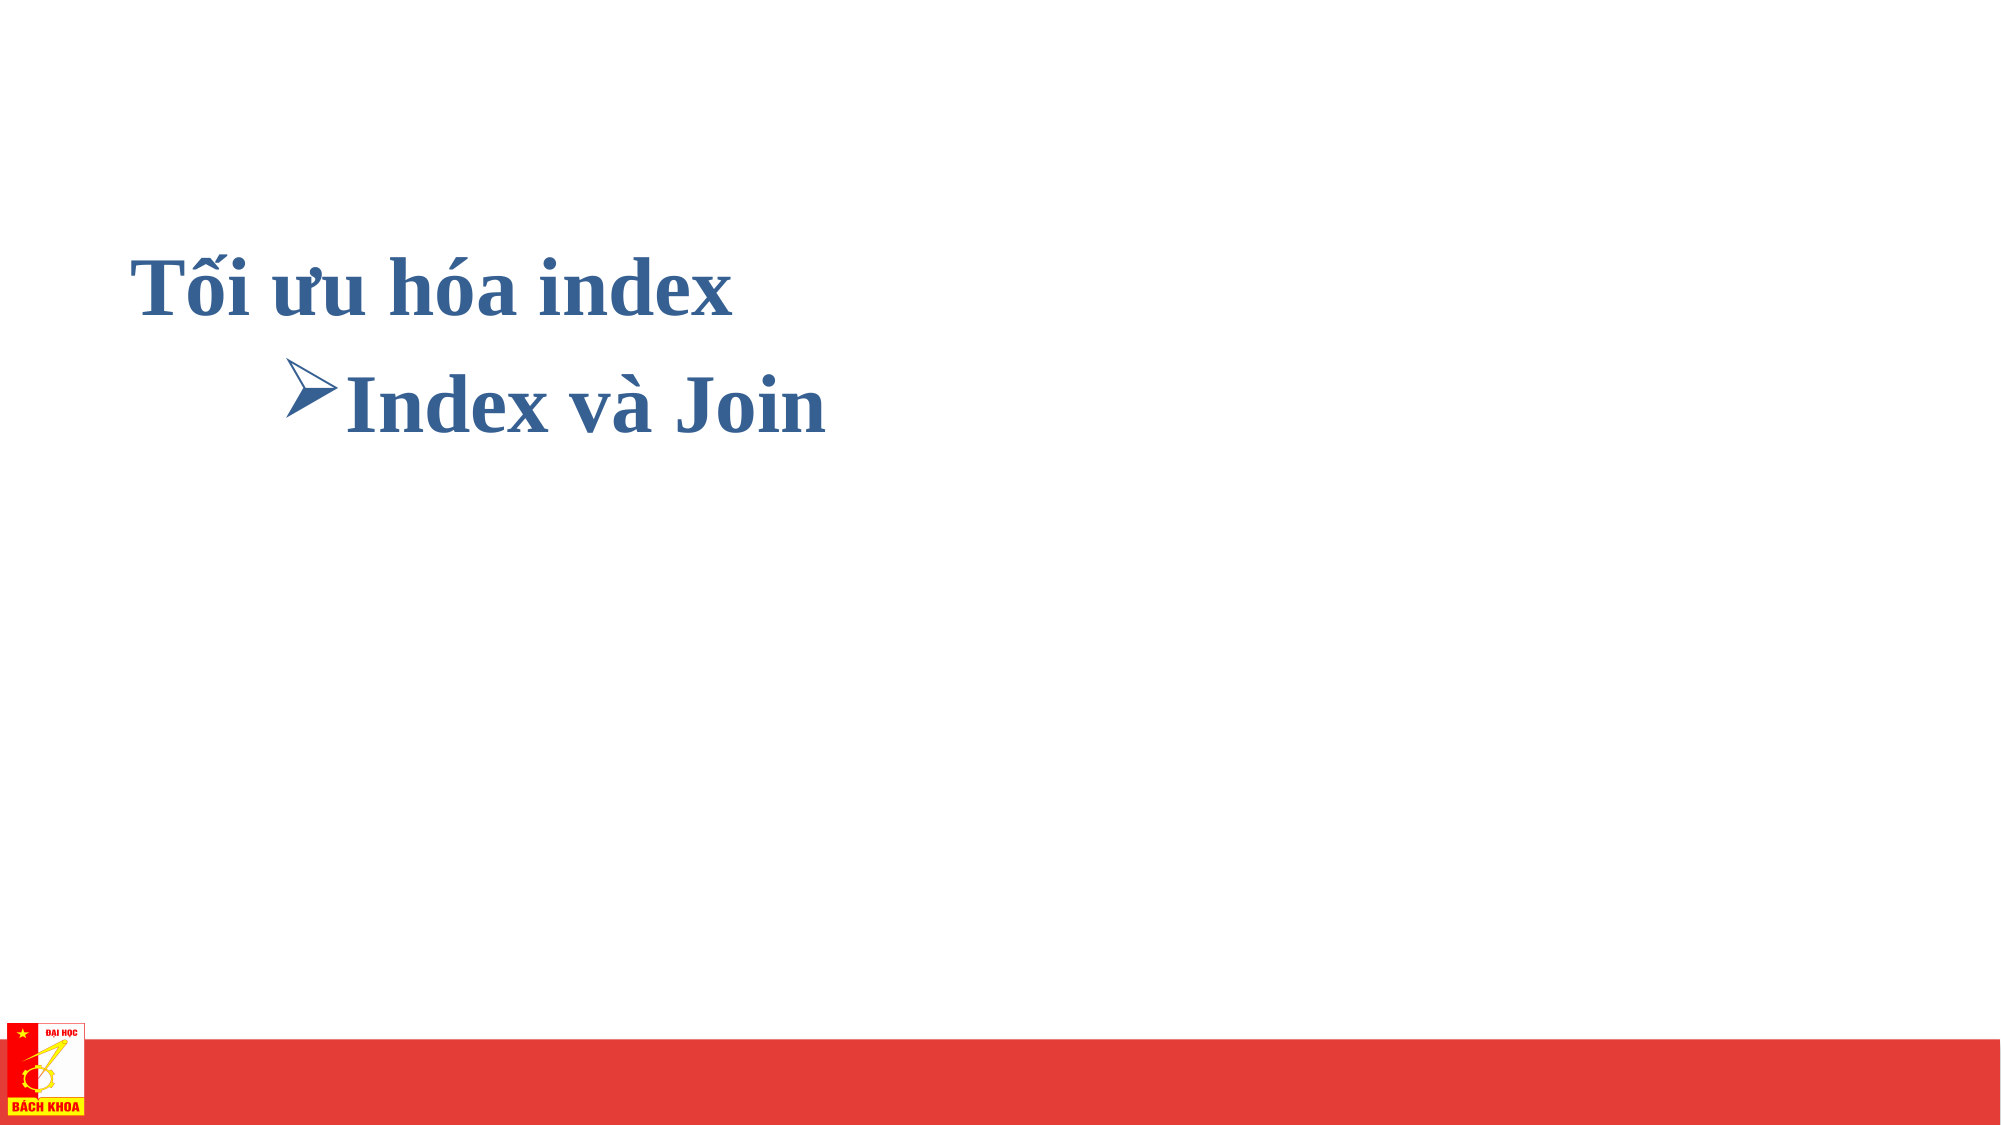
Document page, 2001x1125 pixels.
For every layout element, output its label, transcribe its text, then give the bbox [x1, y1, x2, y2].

list Tối ưu hóa index Index và Join [115, 224, 1184, 666]
picture [7, 1023, 85, 1116]
